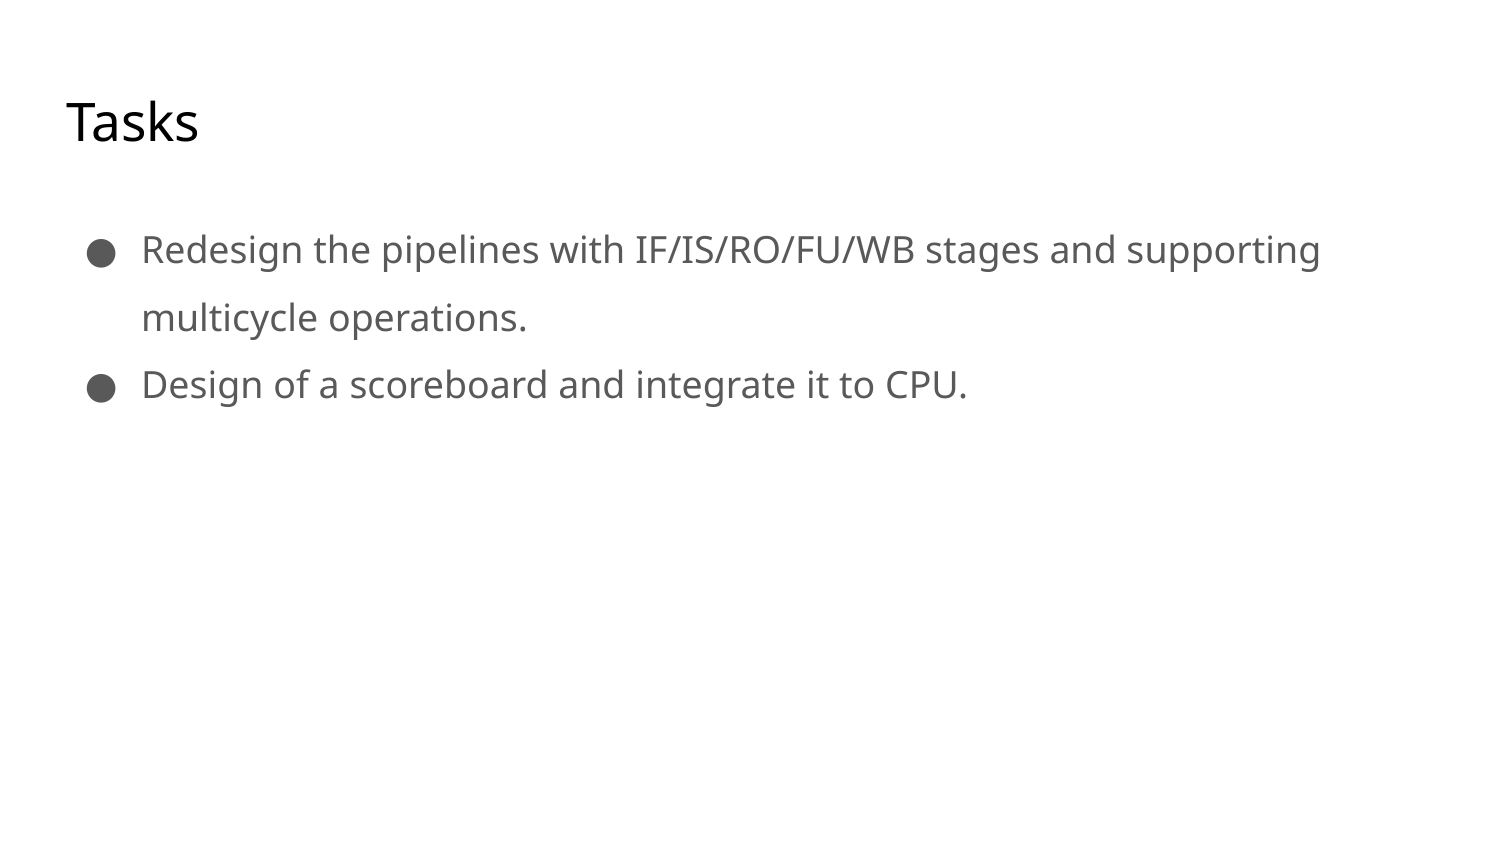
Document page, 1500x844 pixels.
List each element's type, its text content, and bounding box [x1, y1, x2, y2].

text_box Redesign the pipelines with IF/IS/RO/FU/WB stages and supporting multicycle operations. Design of a scoreboard and integrate it to CPU. [51, 188, 1449, 750]
text_box Tasks [51, 72, 1449, 167]
